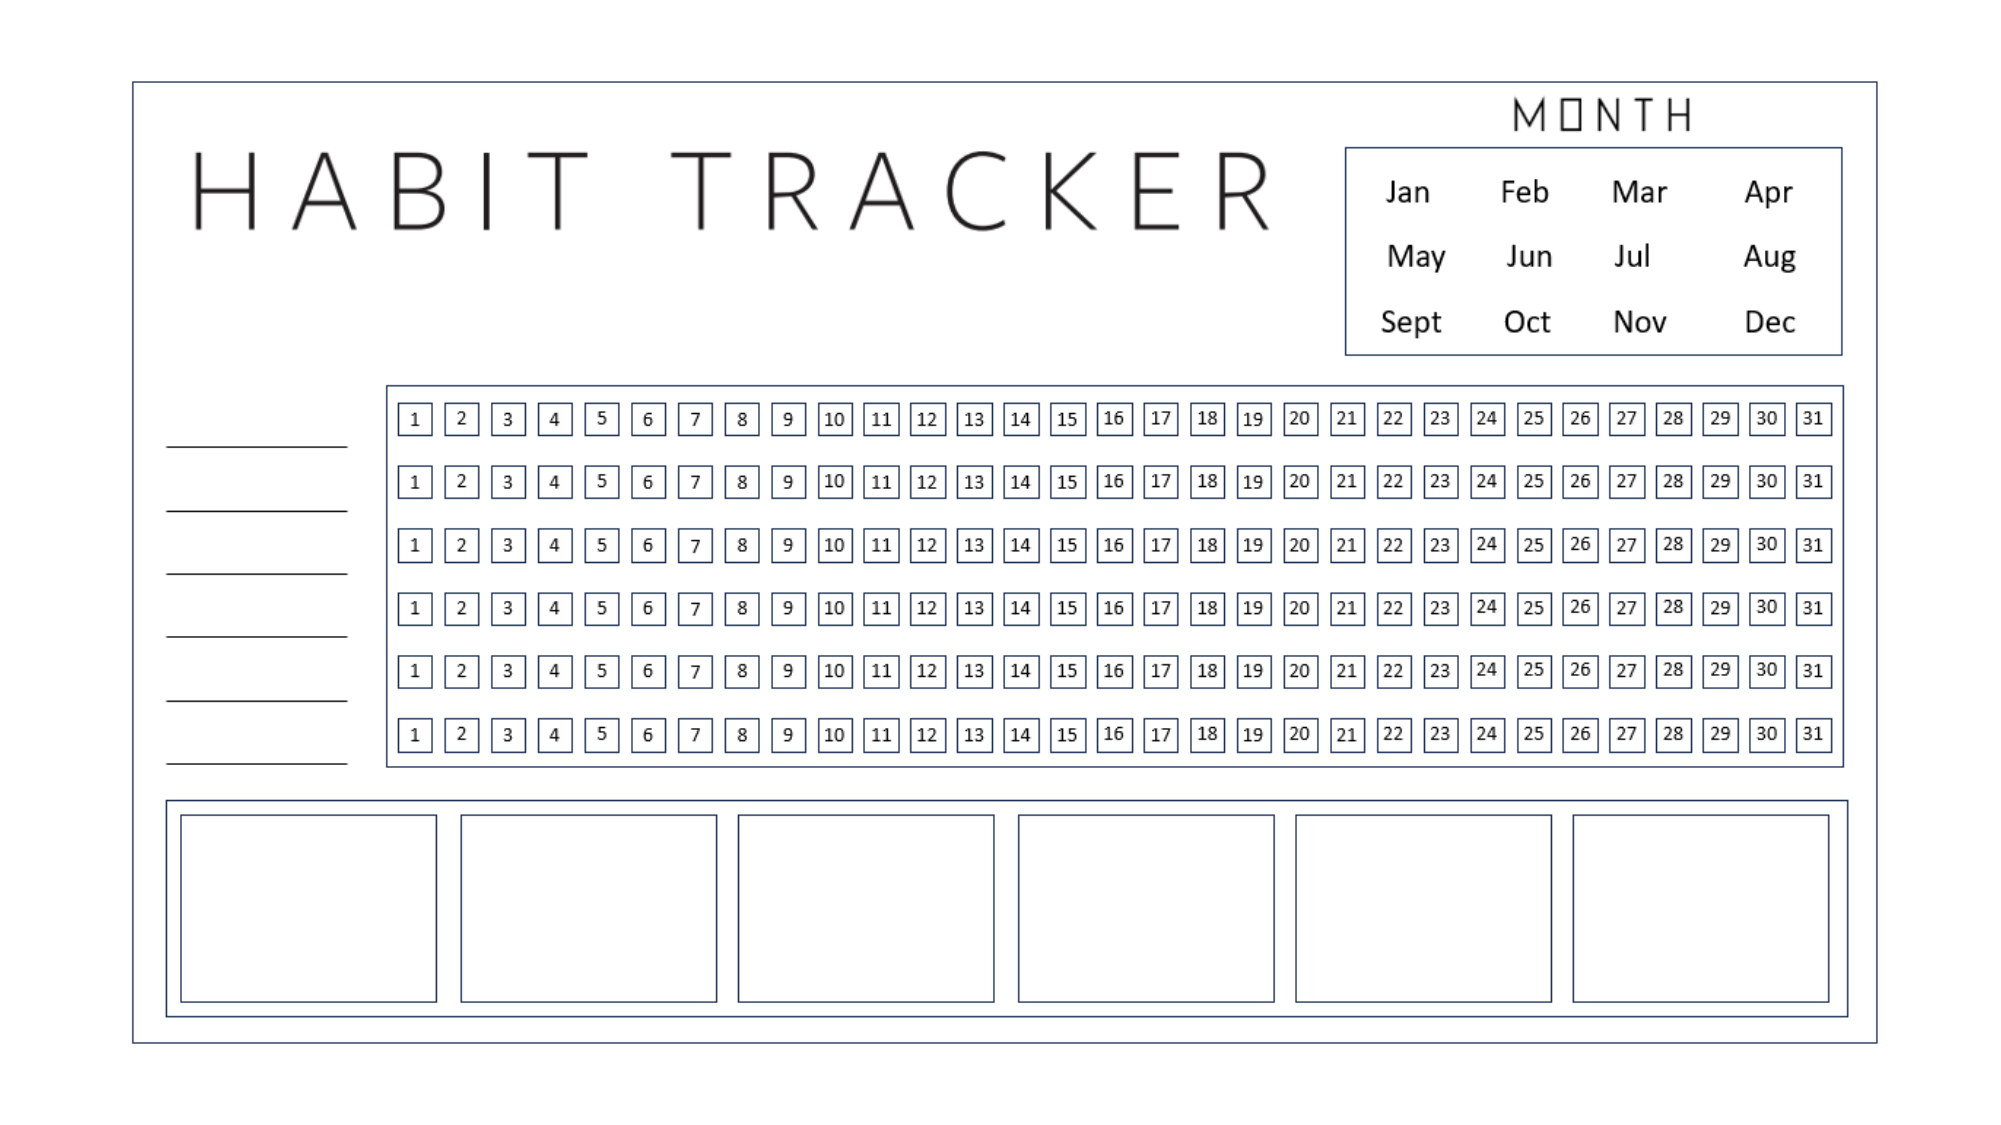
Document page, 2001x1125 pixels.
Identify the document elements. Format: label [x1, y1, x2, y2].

picture [109, 64, 1891, 1061]
